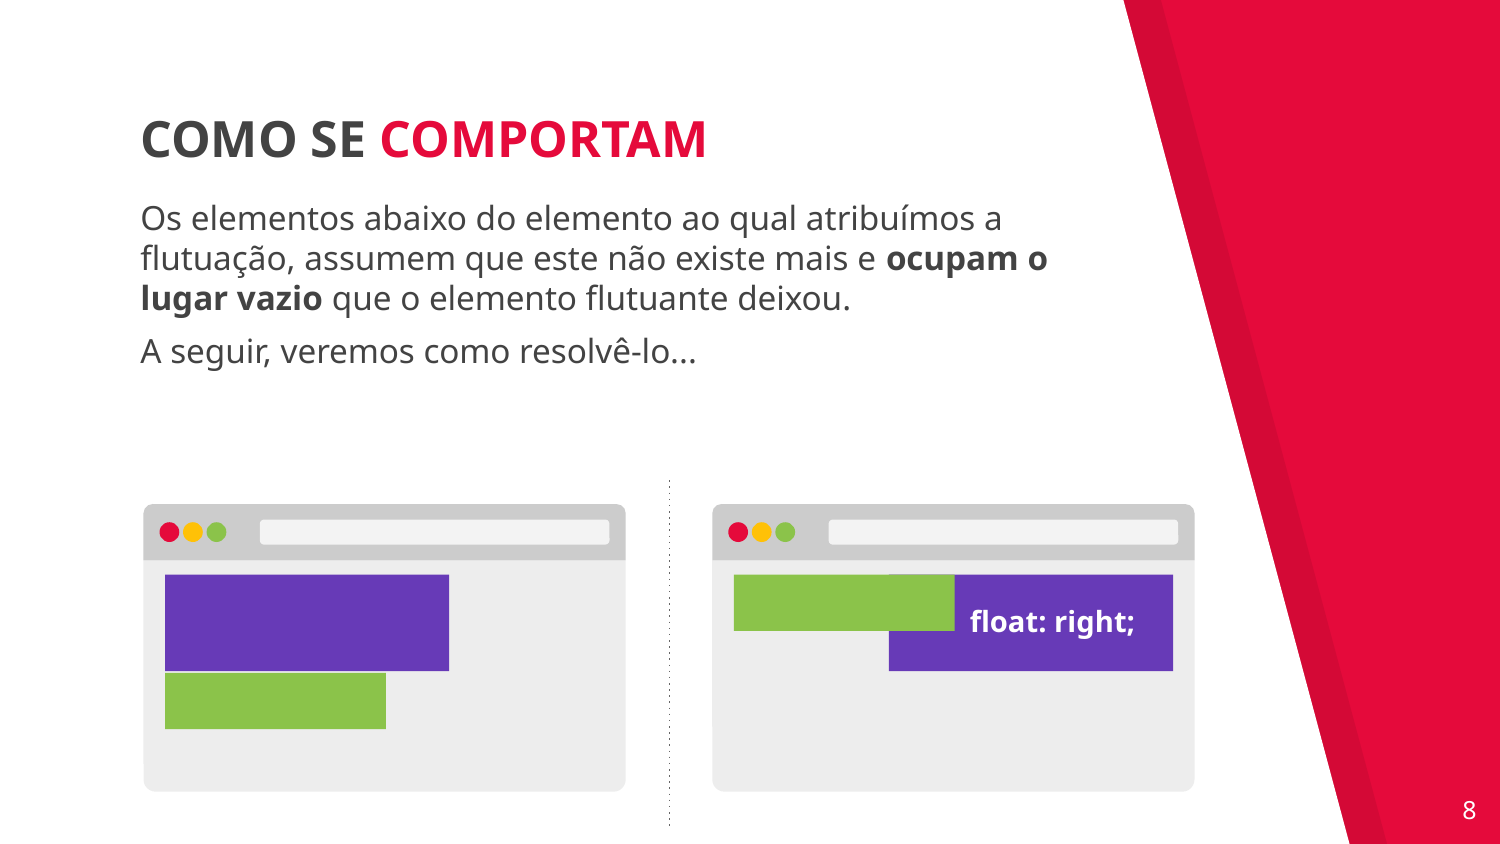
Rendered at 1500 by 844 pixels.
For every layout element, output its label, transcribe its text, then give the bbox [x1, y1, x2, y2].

slide_number ‹#› [1401, 779, 1492, 844]
text_box [712, 503, 1195, 561]
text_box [159, 521, 227, 543]
text_box [165, 574, 450, 672]
text_box [955, 574, 1174, 588]
text_box [712, 561, 1195, 792]
text_box COMO SE COMPORTAM [125, 115, 913, 182]
text_box [143, 503, 626, 561]
text_box [733, 574, 955, 631]
text_box [259, 519, 610, 545]
text_box Os elementos abaixo do elemento ao qual atribuímos a flutuação, assumem que este não existe mais e ocupam o lugar vazio que o elemento flutuante deixou. A seguir, veremos como resolvê-lo... [125, 182, 1087, 333]
text_box [165, 672, 386, 730]
text_box [888, 631, 1174, 672]
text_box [727, 521, 796, 543]
text_box [143, 561, 626, 792]
text_box float: right; [954, 588, 1176, 658]
text_box [828, 519, 1179, 545]
